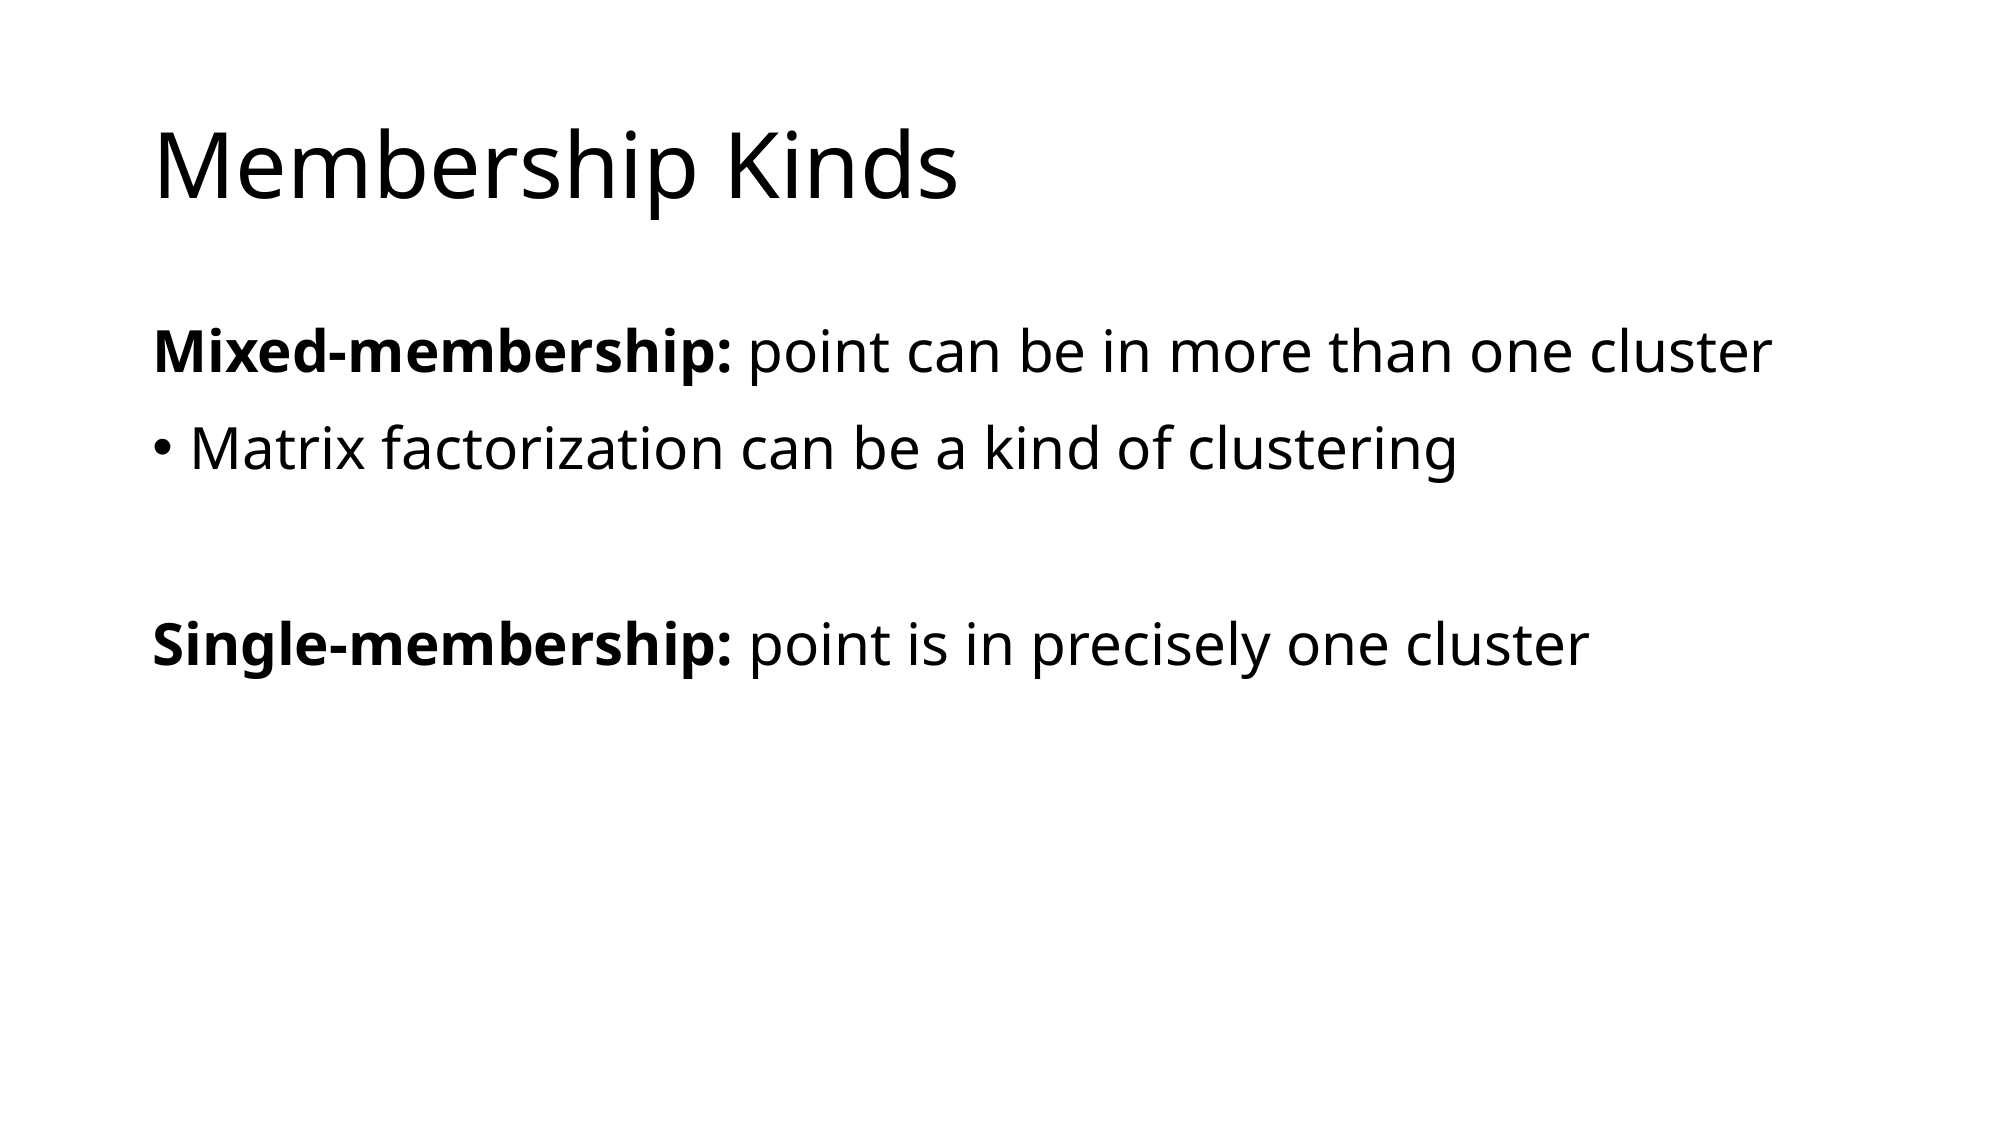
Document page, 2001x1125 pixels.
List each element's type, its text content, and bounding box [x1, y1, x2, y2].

title Membership Kinds [137, 59, 1863, 278]
list Mixed-membership: point can be in more than one cluster Matrix factorization can be a kind of clustering Single-membership: point is in precisely one cluster [137, 299, 1863, 1014]
